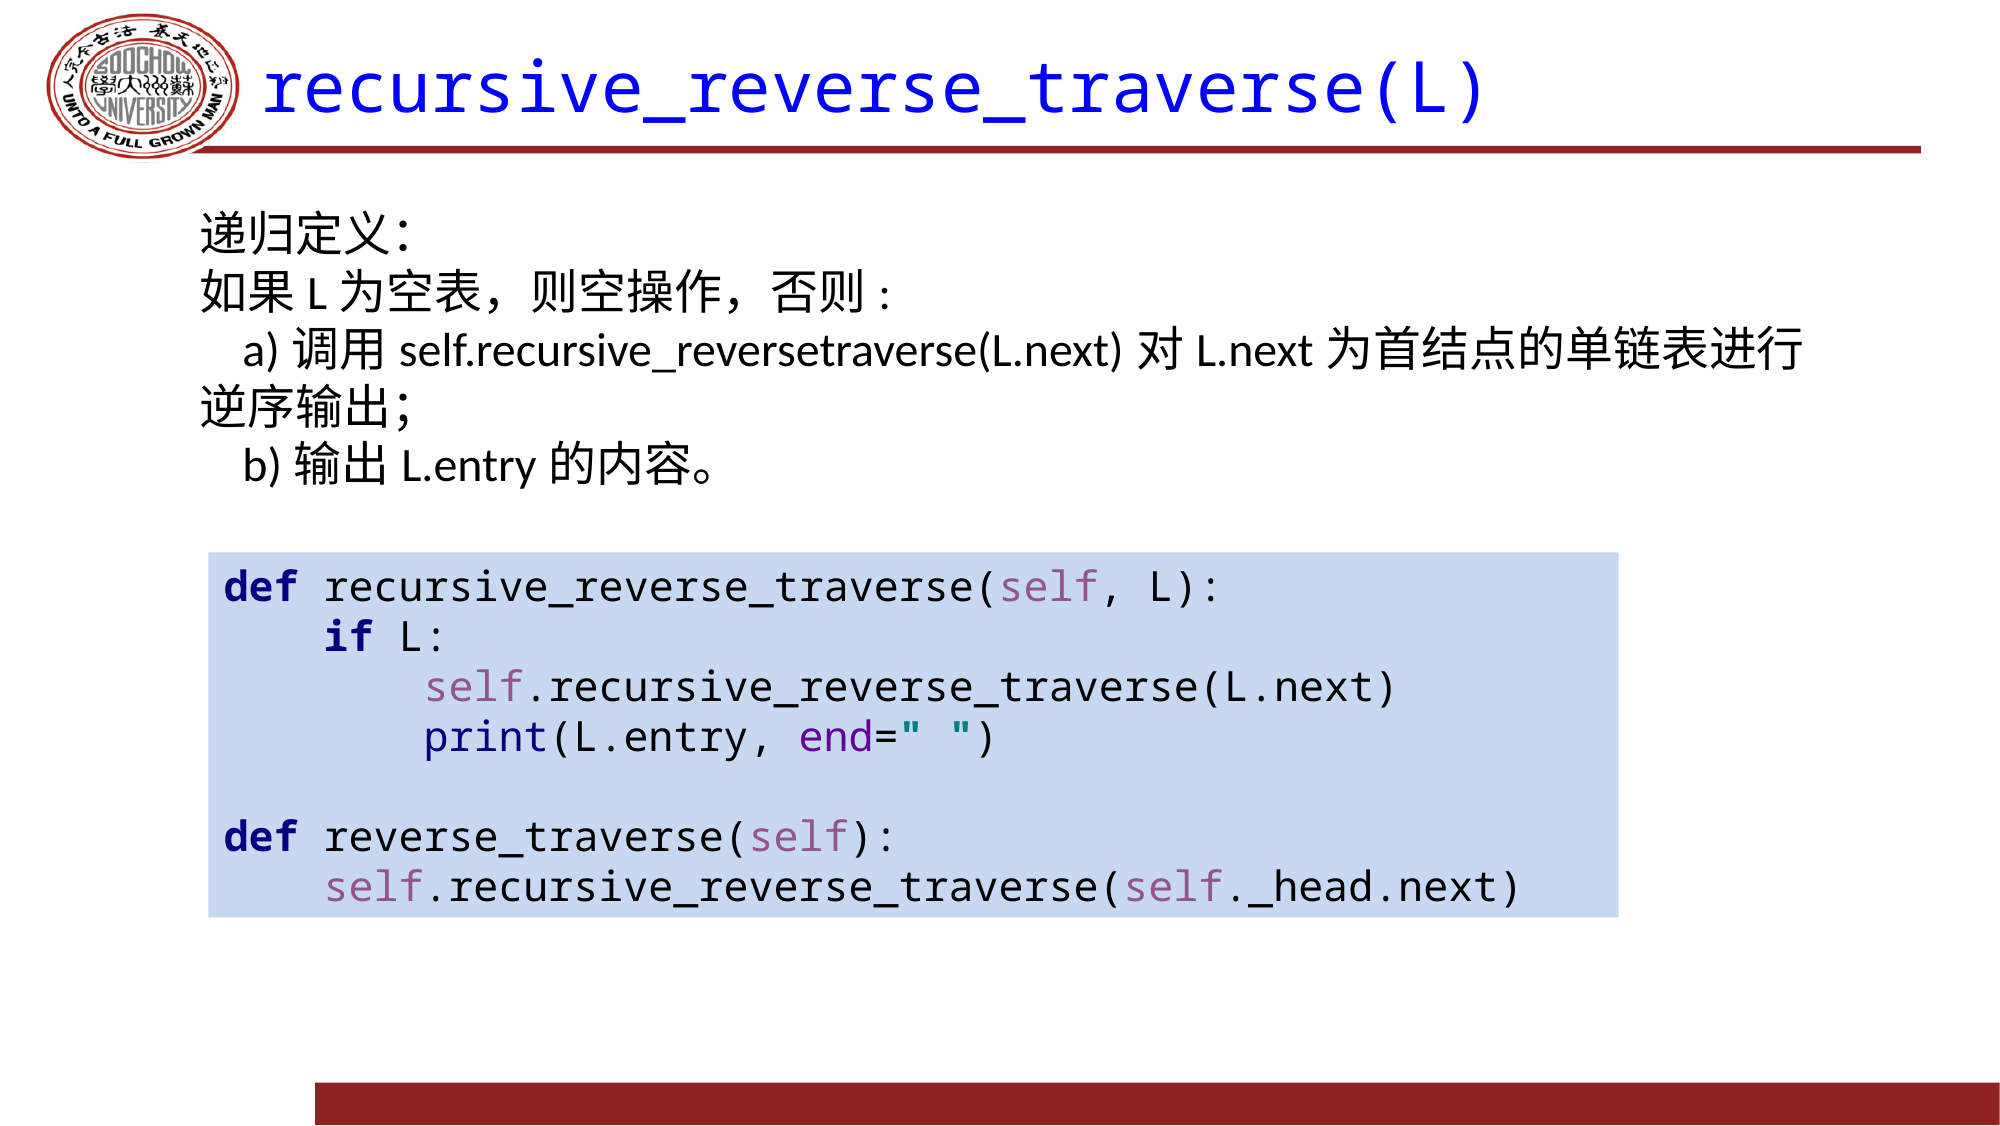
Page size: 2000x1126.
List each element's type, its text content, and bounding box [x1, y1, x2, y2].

picture [40, 9, 246, 163]
text_box 递归定义： 如果L为空表，则空操作，否则: a)调用self.recursive_reversetraverse(L.next)对L.next为首结点的单链表进行逆序输出； b)输出L.entry的内容。 [184, 196, 1827, 499]
text_box def recursive_reverse_traverse(self, L): if L: self.recursive_reverse_traverse(L.next) print(L.entry, end=" ") def reverse_traverse(self): self.recursive_reverse_traverse(self._head.next) [208, 552, 1619, 918]
title recursive_reverse_traverse(L) [242, 30, 1921, 138]
